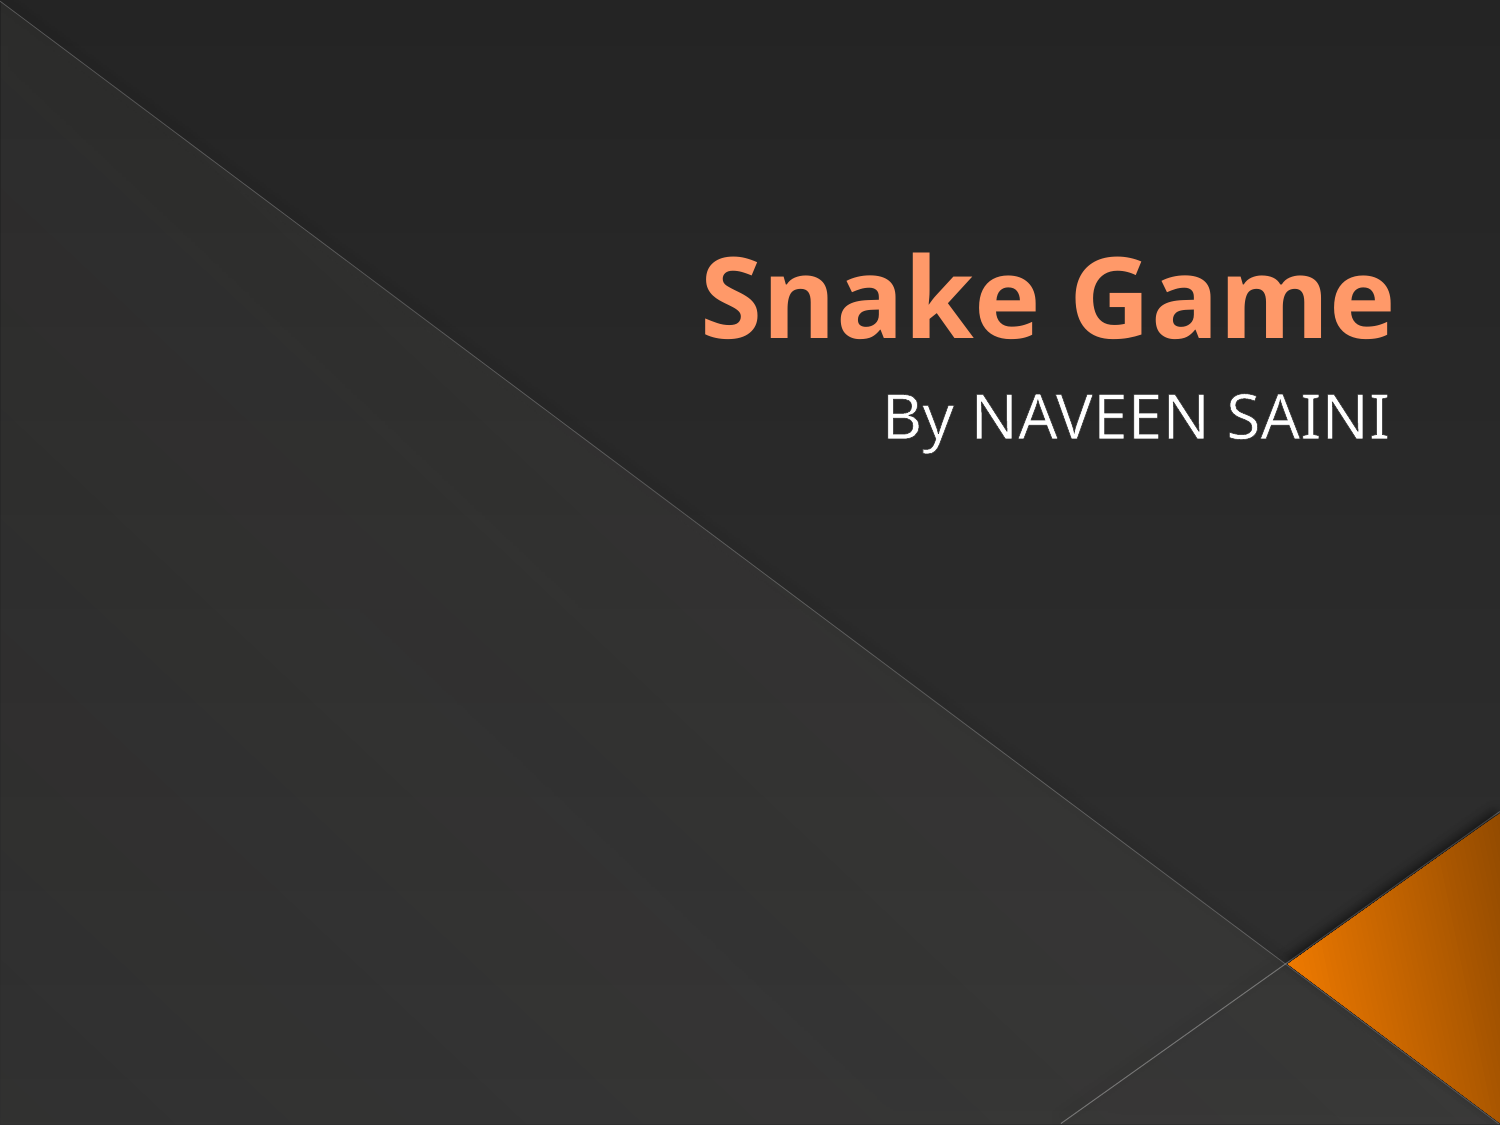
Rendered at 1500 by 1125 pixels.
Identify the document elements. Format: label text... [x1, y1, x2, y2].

subtitle By NAVEEN SAINI [88, 369, 1412, 657]
title Snake Game [88, 127, 1412, 369]
